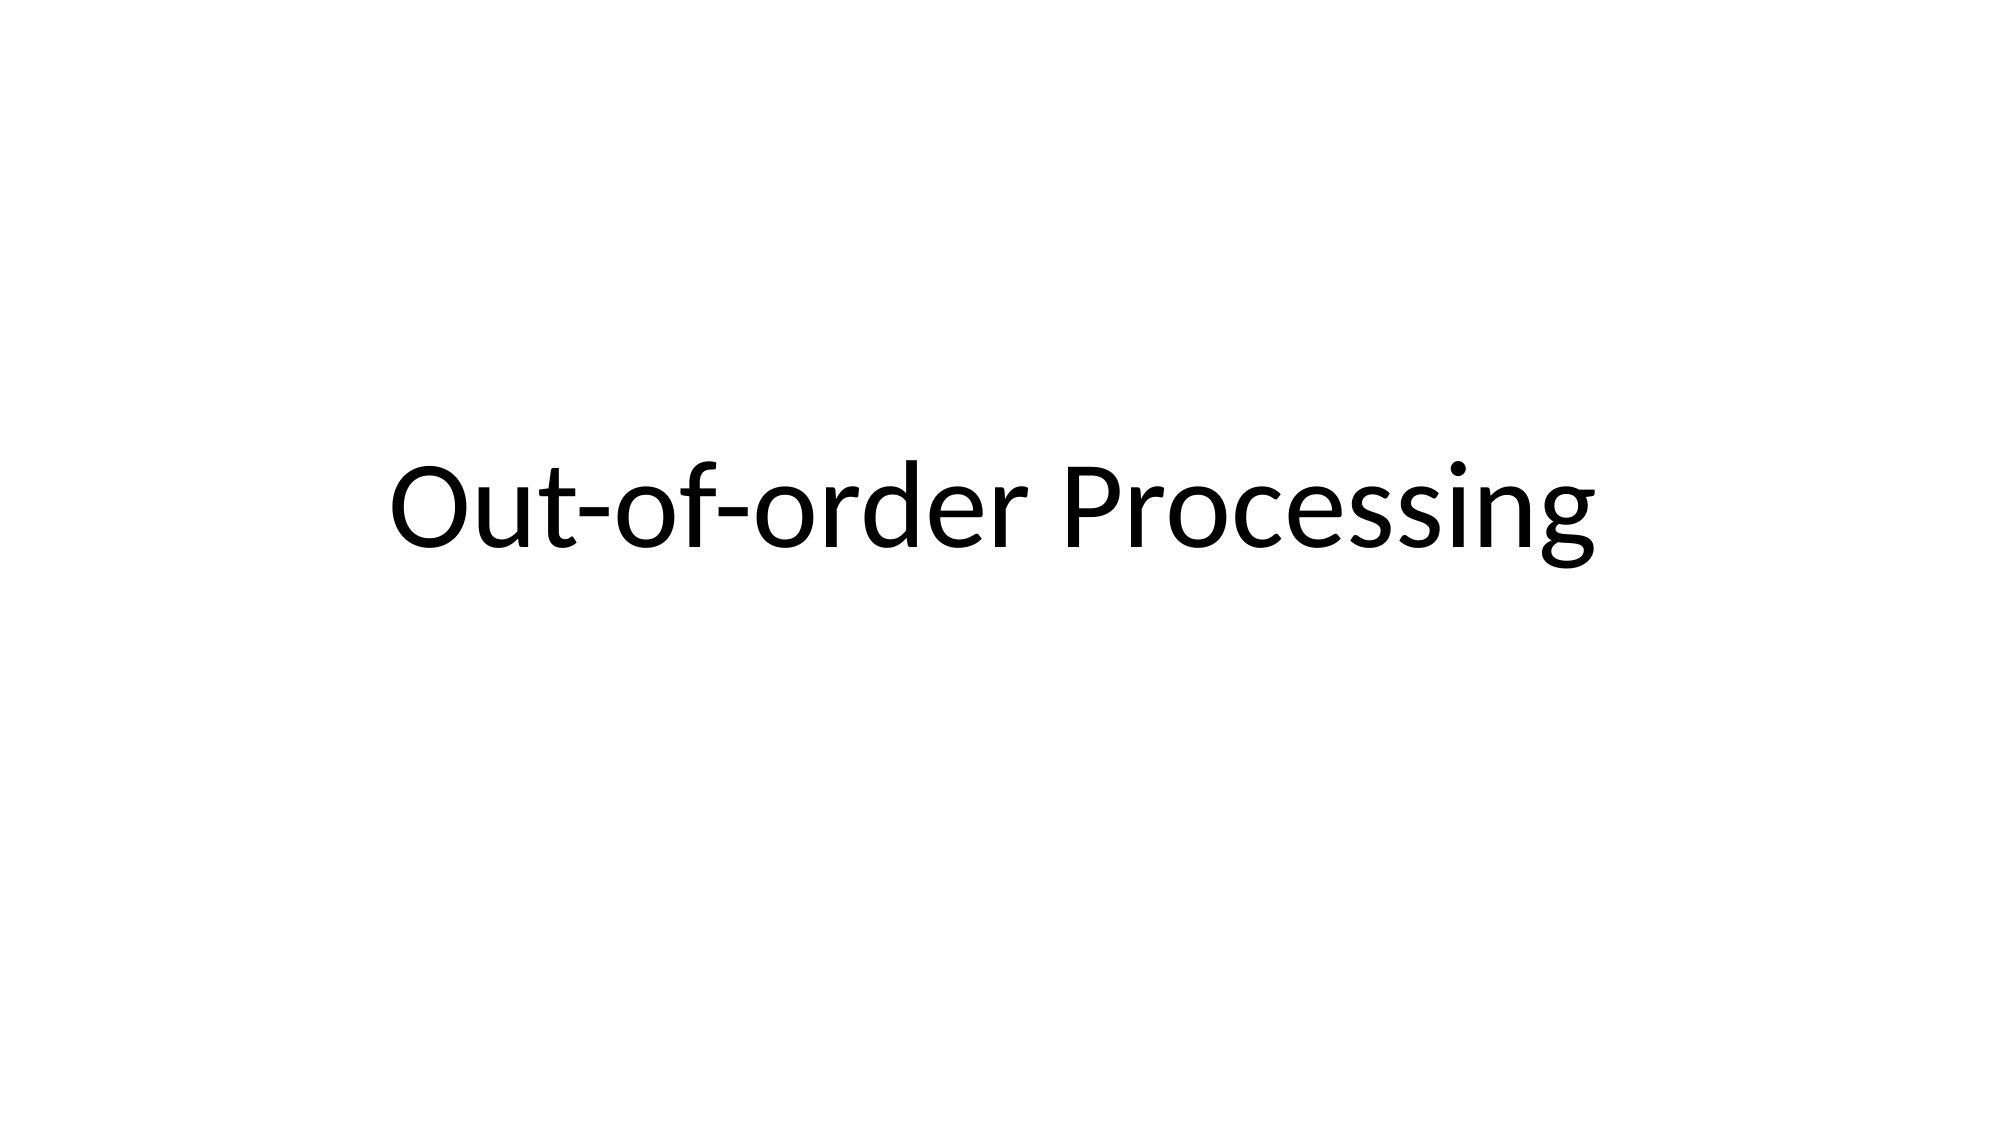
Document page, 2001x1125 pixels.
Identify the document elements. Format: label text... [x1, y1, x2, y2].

text_box Out-of-order Processing [373, 415, 1614, 581]
